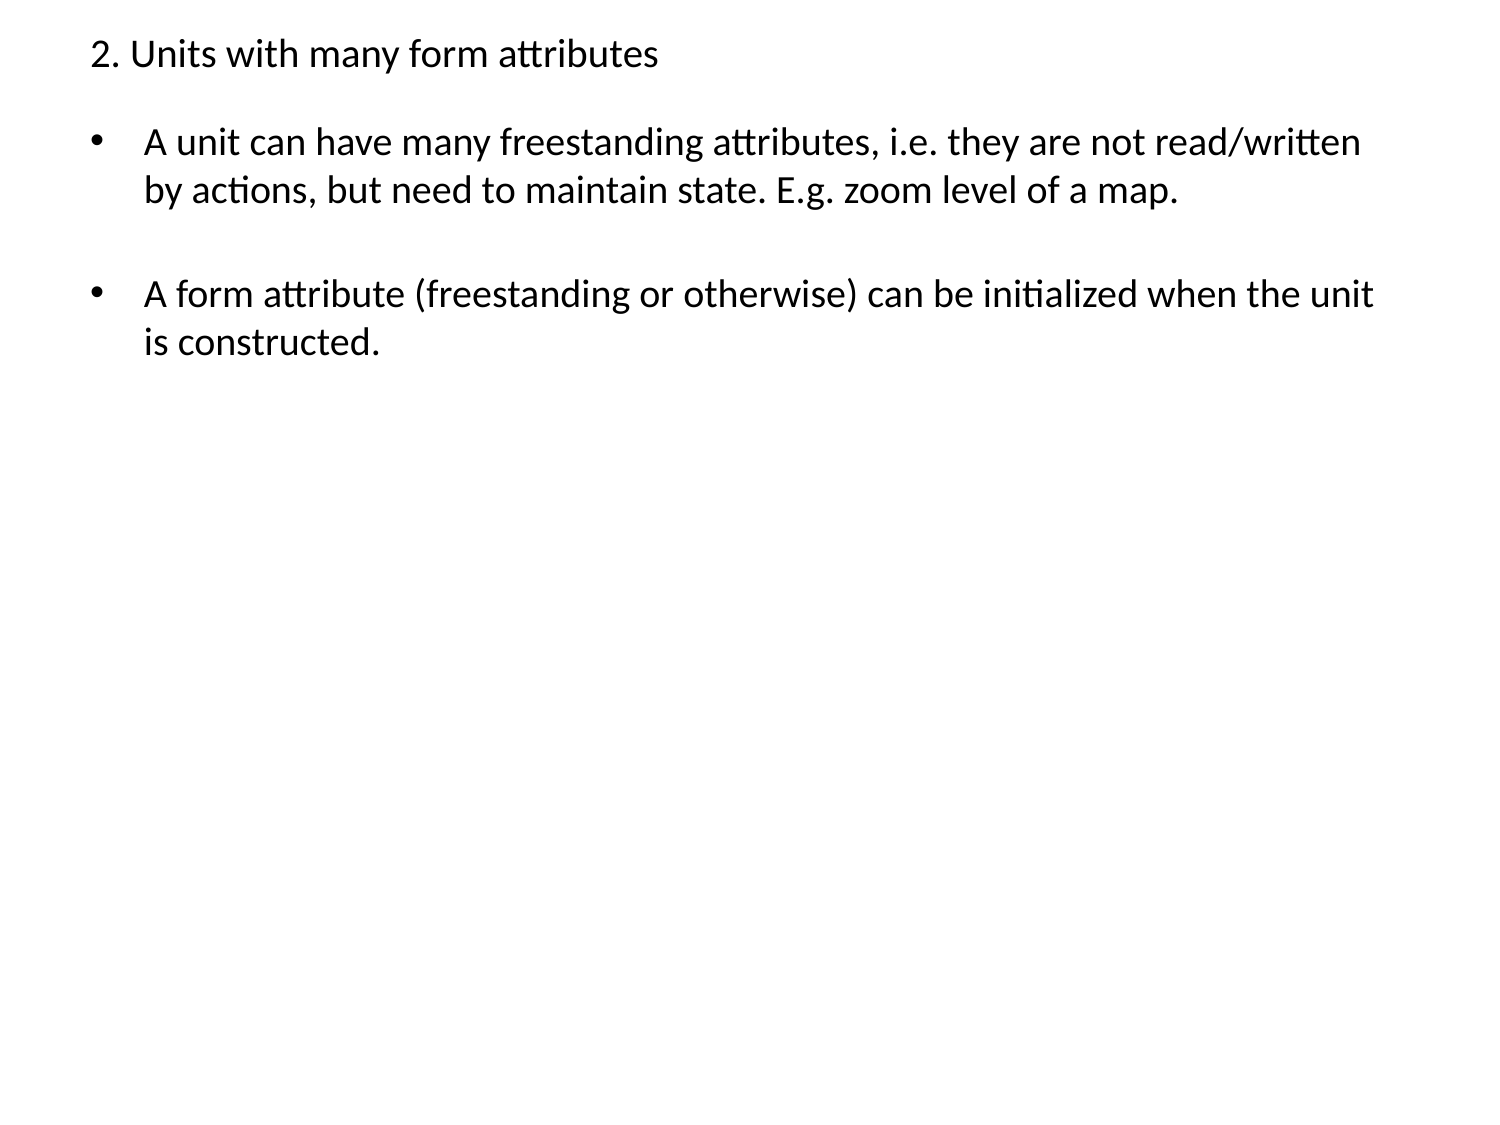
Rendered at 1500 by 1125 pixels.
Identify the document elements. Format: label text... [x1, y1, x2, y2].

title 2. Units with many form attributes [75, 19, 1425, 84]
text_box A unit can have many freestanding attributes, i.e. they are not read/written by actions, but need to maintain state. E.g. zoom level of a map. A form attribute (freestanding or otherwise) can be initialized when the unit is constructed. [74, 107, 1425, 411]
